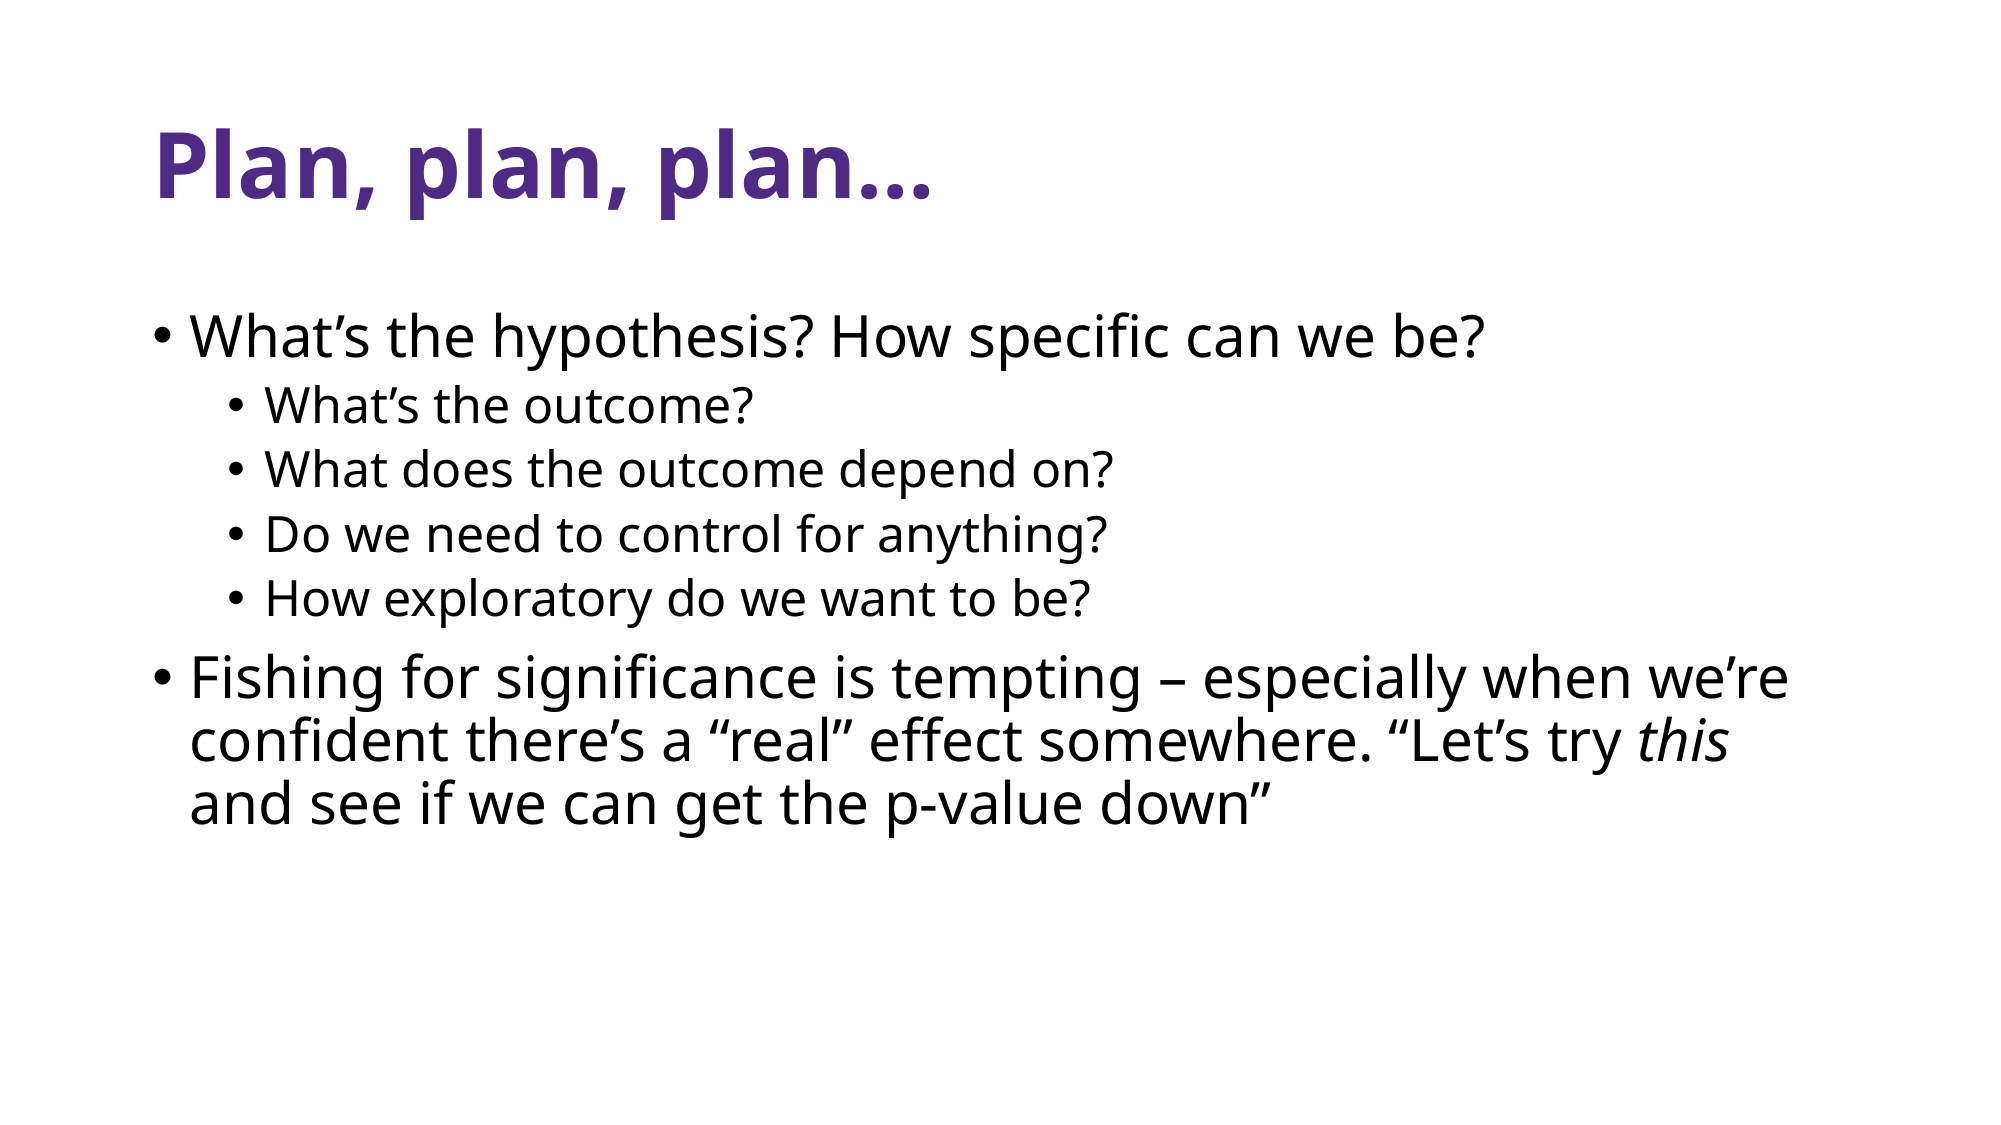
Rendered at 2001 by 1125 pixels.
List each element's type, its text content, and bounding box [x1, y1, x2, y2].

list What’s the hypothesis? How specific can we be? What’s the outcome? What does the outcome depend on? Do we need to control for anything? How exploratory do we want to be? Fishing for significance is tempting – especially when we’re confident there’s a “real” effect somewhere. “Let’s try this and see if we can get the p-value down” [137, 299, 1863, 1014]
title Plan, plan, plan… [137, 59, 1863, 278]
